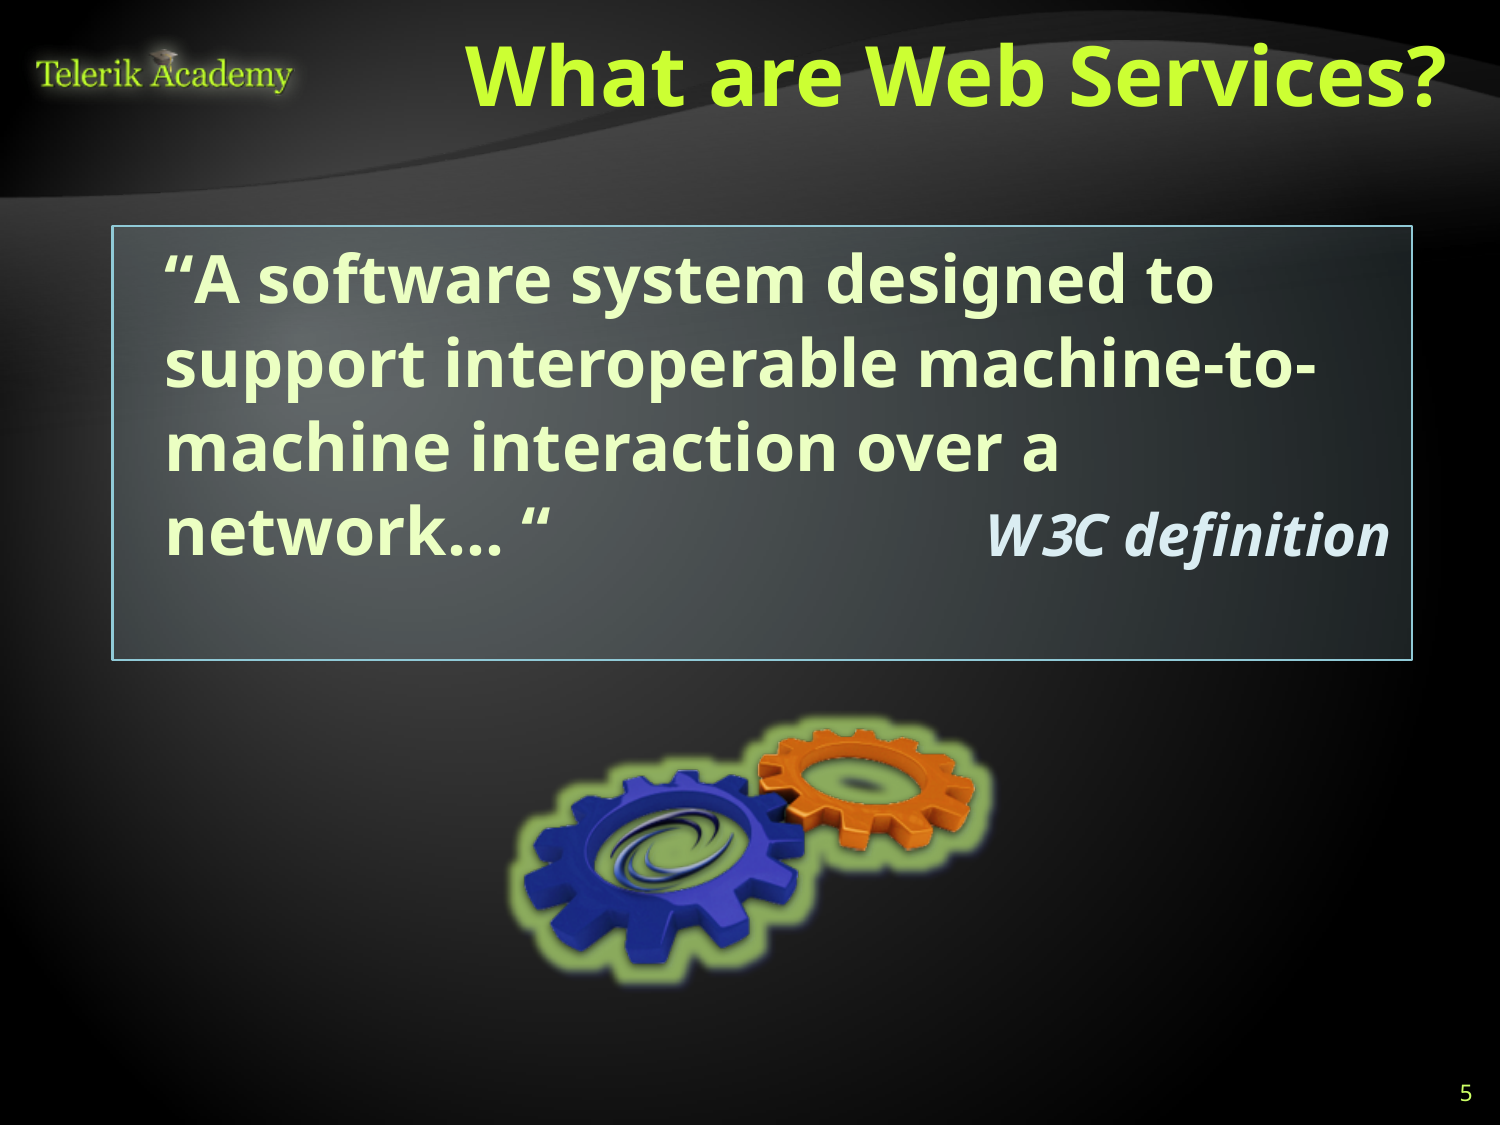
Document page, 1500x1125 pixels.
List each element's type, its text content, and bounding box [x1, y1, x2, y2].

text_box W3C definition [970, 490, 1407, 576]
slide_number 5 [1412, 1074, 1488, 1113]
picture [0, 0, 1500, 1125]
text_box “A software system designed to support interoperable machine-to-machine interaction over a network… “ [112, 225, 1413, 661]
title What are Web Services? [300, 12, 1463, 150]
